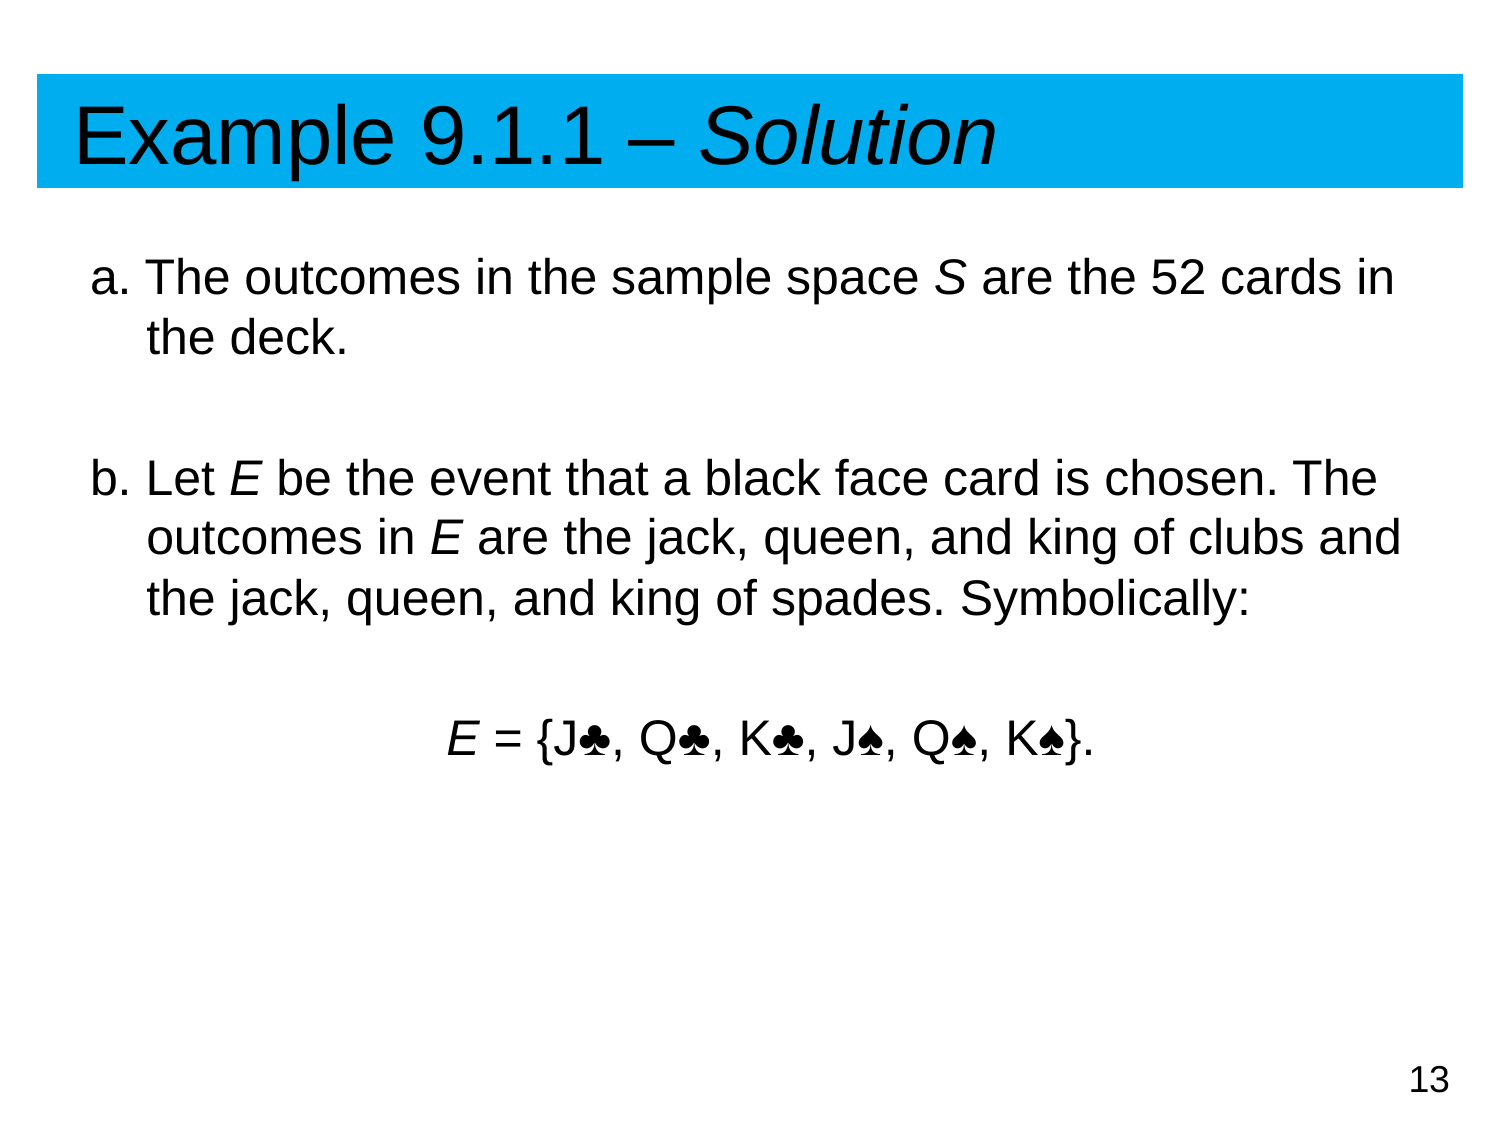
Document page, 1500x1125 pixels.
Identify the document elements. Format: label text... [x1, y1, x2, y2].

list a. The outcomes in the sample space S are the 52 cards in the deck. b. Let E be the event that a black face card is chosen. The outcomes in E are the jack, queen, and king of clubs and the jack, queen, and king of spades. Symbolically: E = {J♣, Q♣, K♣, J♠, Q♠, K♠}. [75, 237, 1425, 813]
title Example 9.1.1 – Solution [58, 37, 1408, 225]
